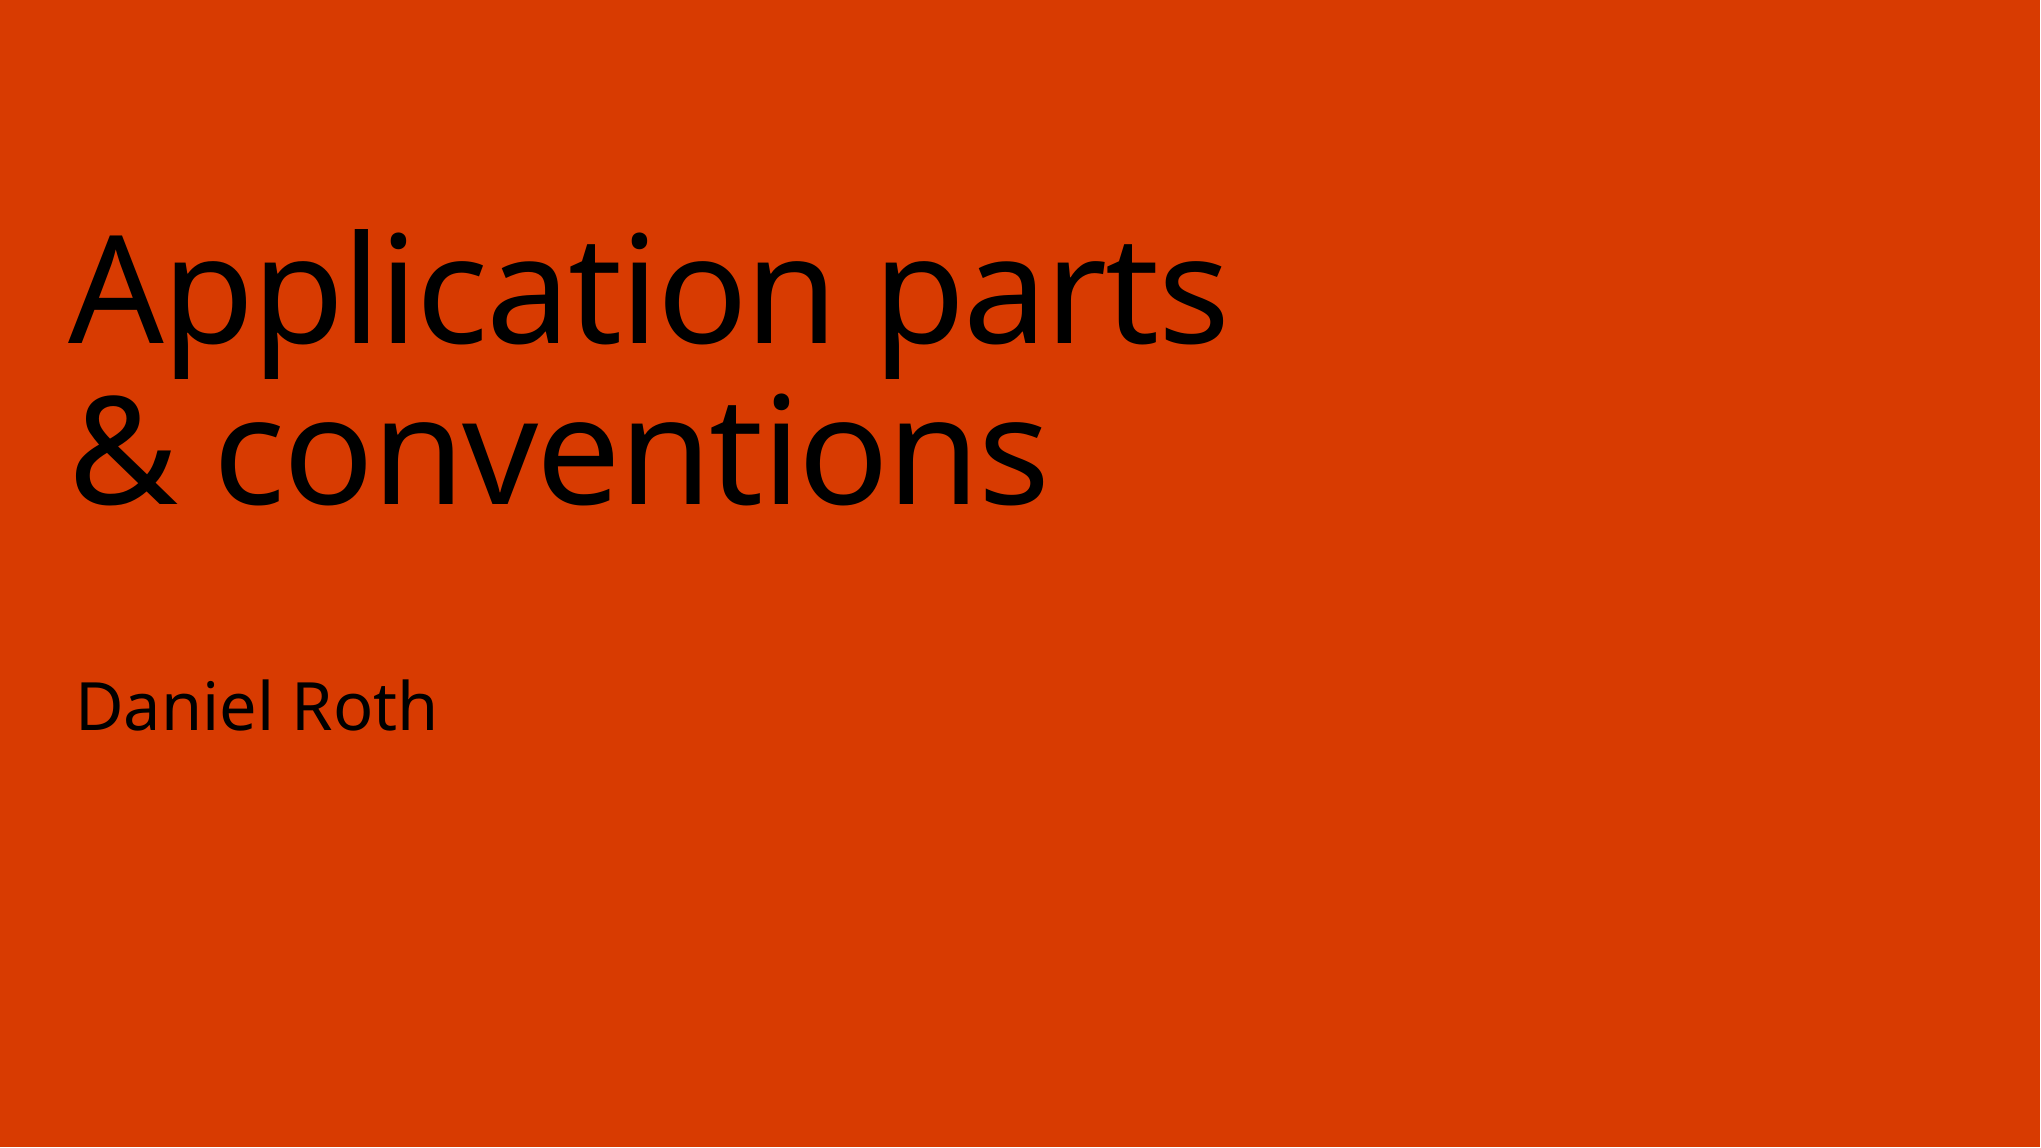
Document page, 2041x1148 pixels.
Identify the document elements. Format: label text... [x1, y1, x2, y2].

title Application parts & conventions [45, 198, 1395, 393]
list Daniel Roth [45, 648, 1396, 770]
